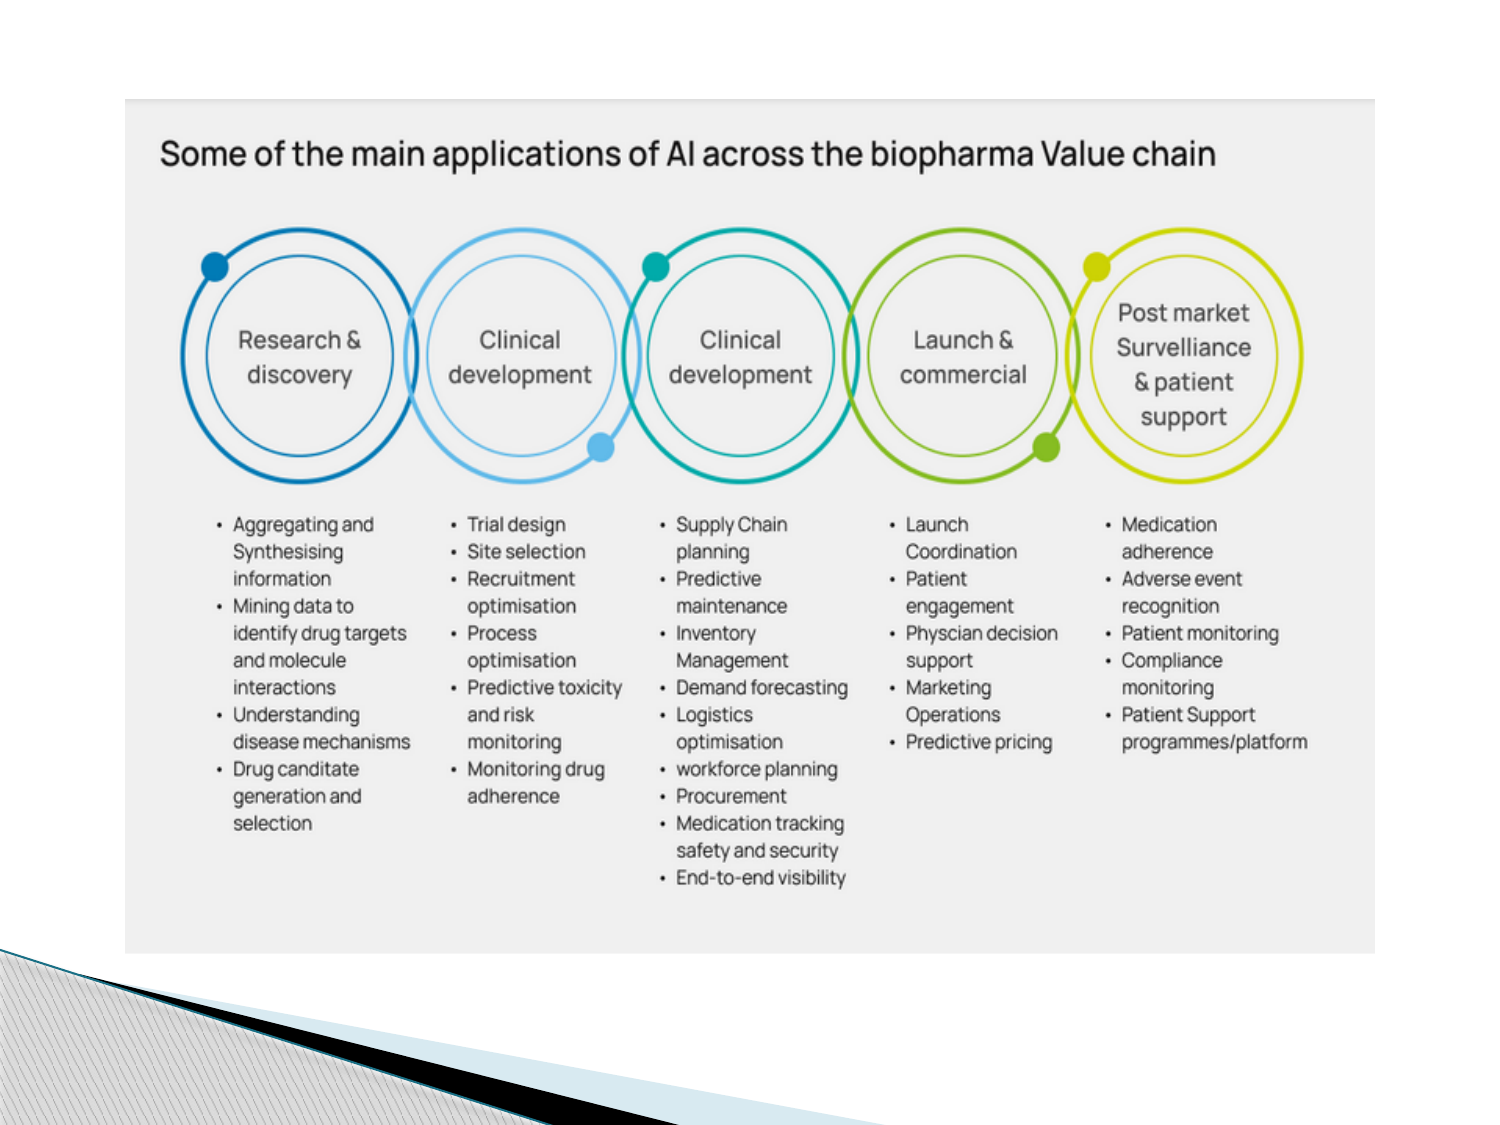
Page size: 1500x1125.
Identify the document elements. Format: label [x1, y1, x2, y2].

picture [125, 99, 1375, 965]
